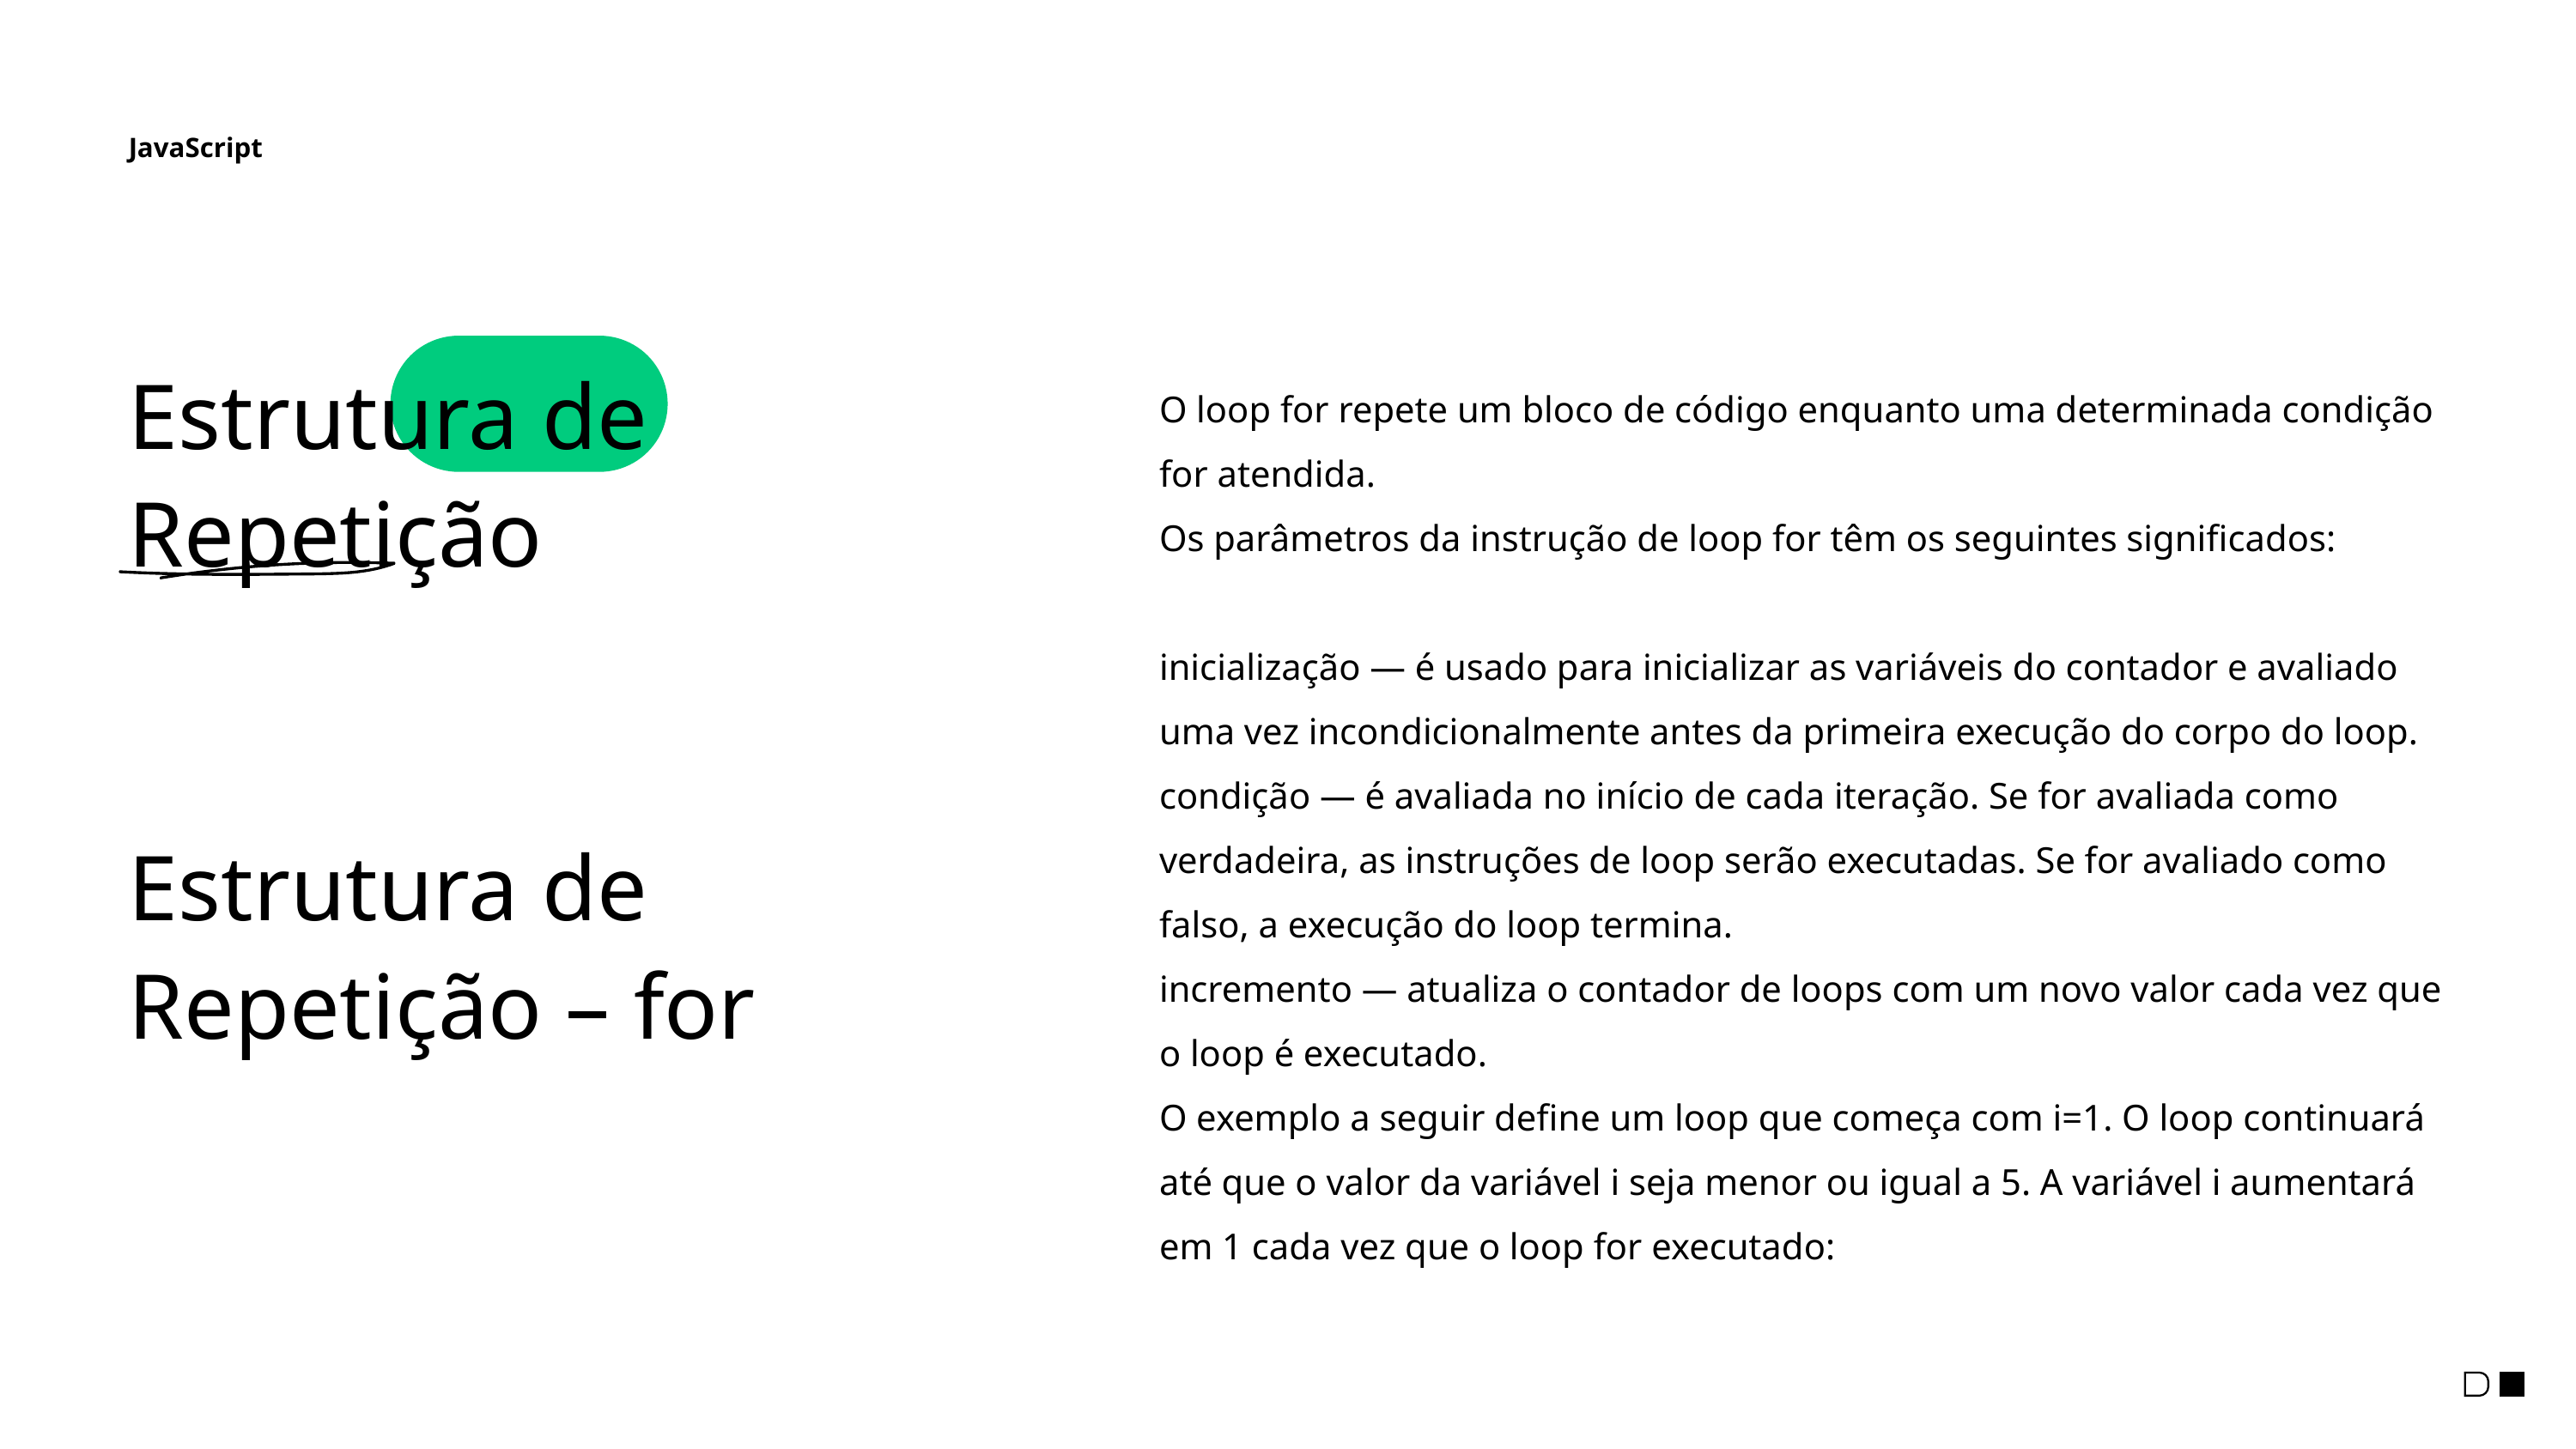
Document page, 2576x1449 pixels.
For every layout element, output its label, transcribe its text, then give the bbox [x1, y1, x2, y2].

text_box O loop for repete um bloco de código enquanto uma determinada condição for atendida. Os parâmetros da instrução de loop for têm os seguintes significados: inicialização — é usado para inicializar as variáveis ​​do contador e avaliado uma vez incondicionalmente antes da primeira execução do corpo do loop. condição — é avaliada no início de cada iteração. Se for avaliada como verdadeira, as instruções de loop serão executadas. Se for avaliado como falso, a execução do loop termina. incremento — atualiza o contador de loops com um novo valor cada vez que o loop é executado. O exemplo a seguir define um loop que começa com i=1. O loop continuará até que o valor da variável i seja menor ou igual a 5. A variável i aumentará em 1 cada vez que o loop for executado: [1158, 366, 2448, 1268]
text_box [418, 336, 640, 349]
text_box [2464, 1371, 2525, 1397]
text_box [118, 561, 396, 579]
text_box JavaScript [128, 130, 472, 160]
text_box Estrutura de Repetição Estrutura de Repetição – for [128, 349, 1030, 1058]
